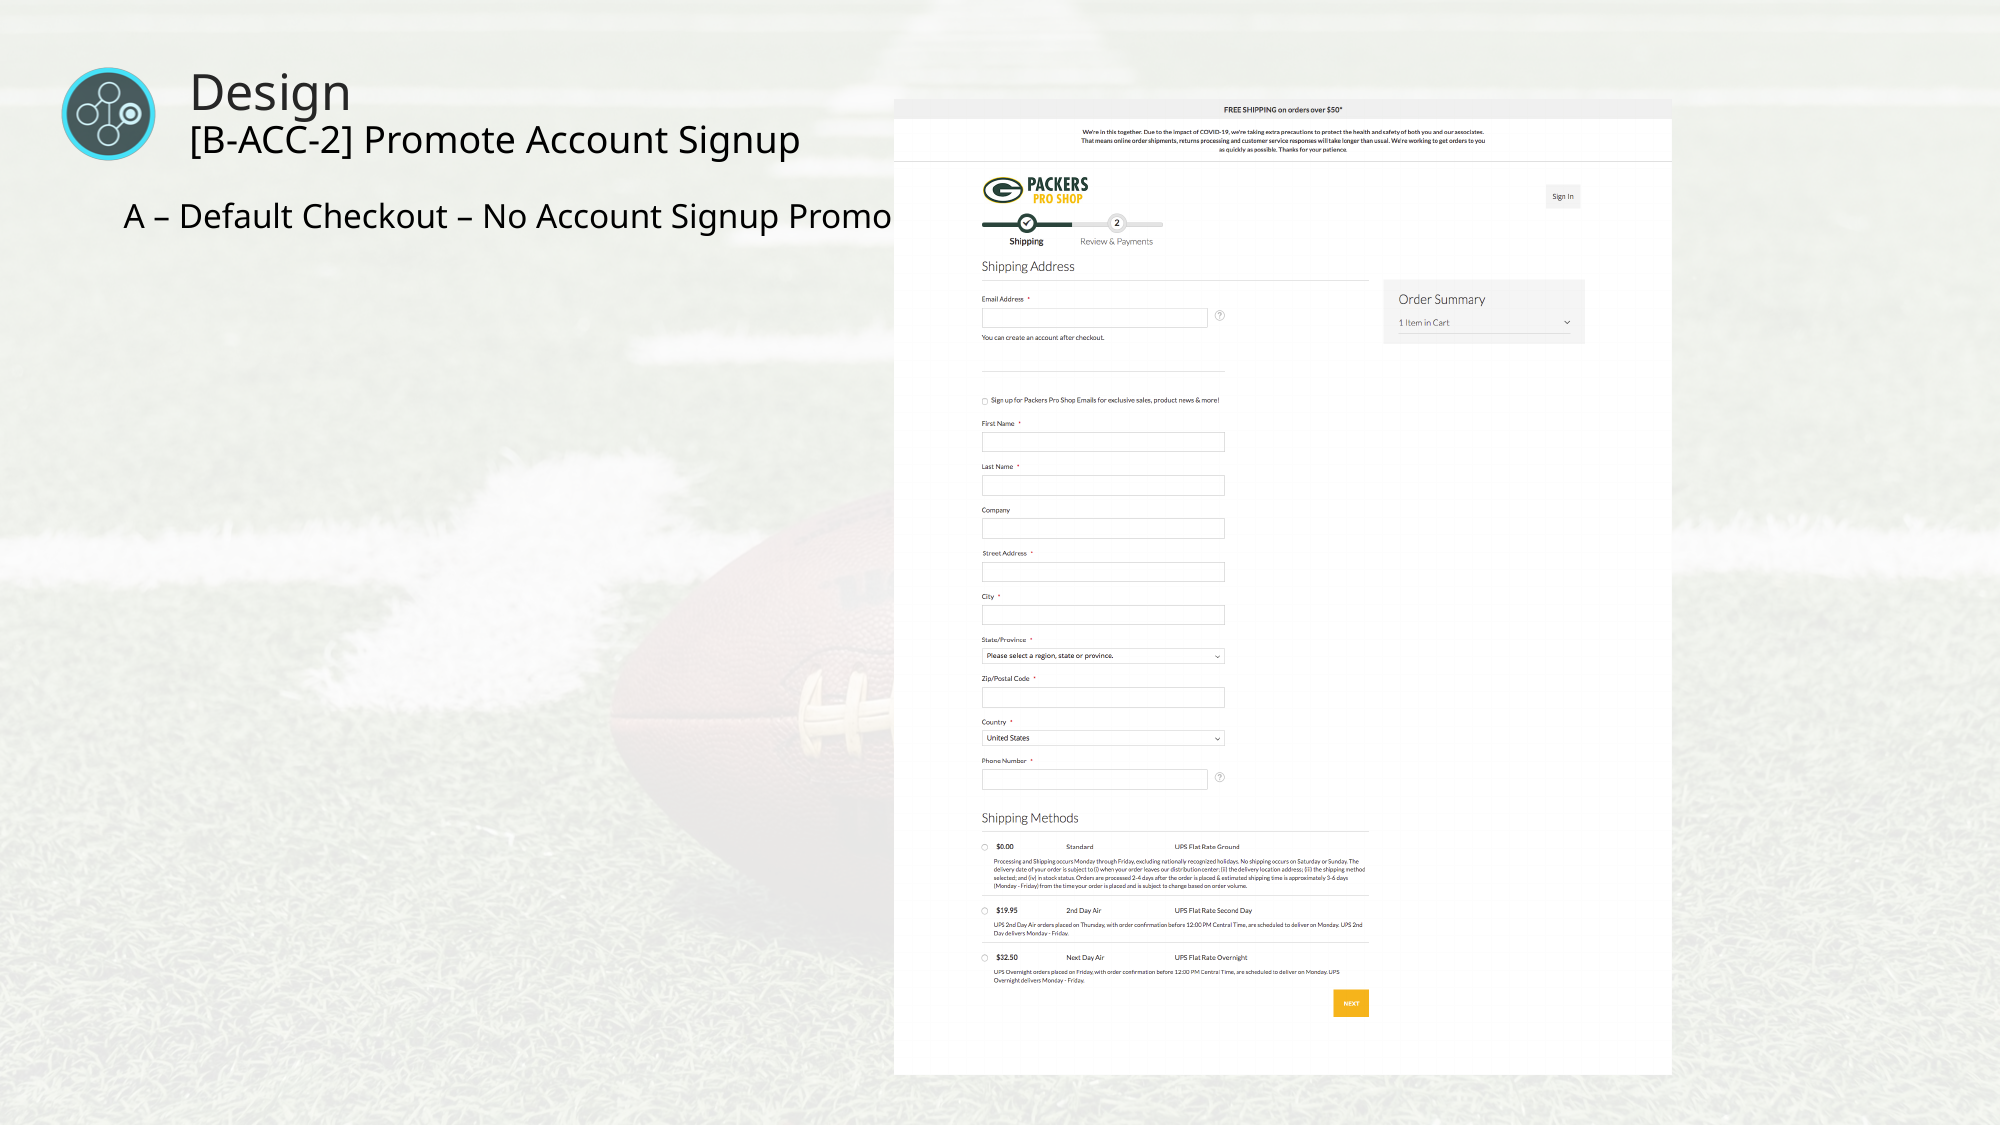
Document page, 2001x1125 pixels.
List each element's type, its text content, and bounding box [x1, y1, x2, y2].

picture [894, 99, 1672, 1075]
text_box Design [B-ACC-2] Promote Account Signup [194, 60, 1175, 140]
text_box A – Default Checkout – No Account Signup Promo [108, 187, 894, 283]
picture [23, 29, 194, 199]
